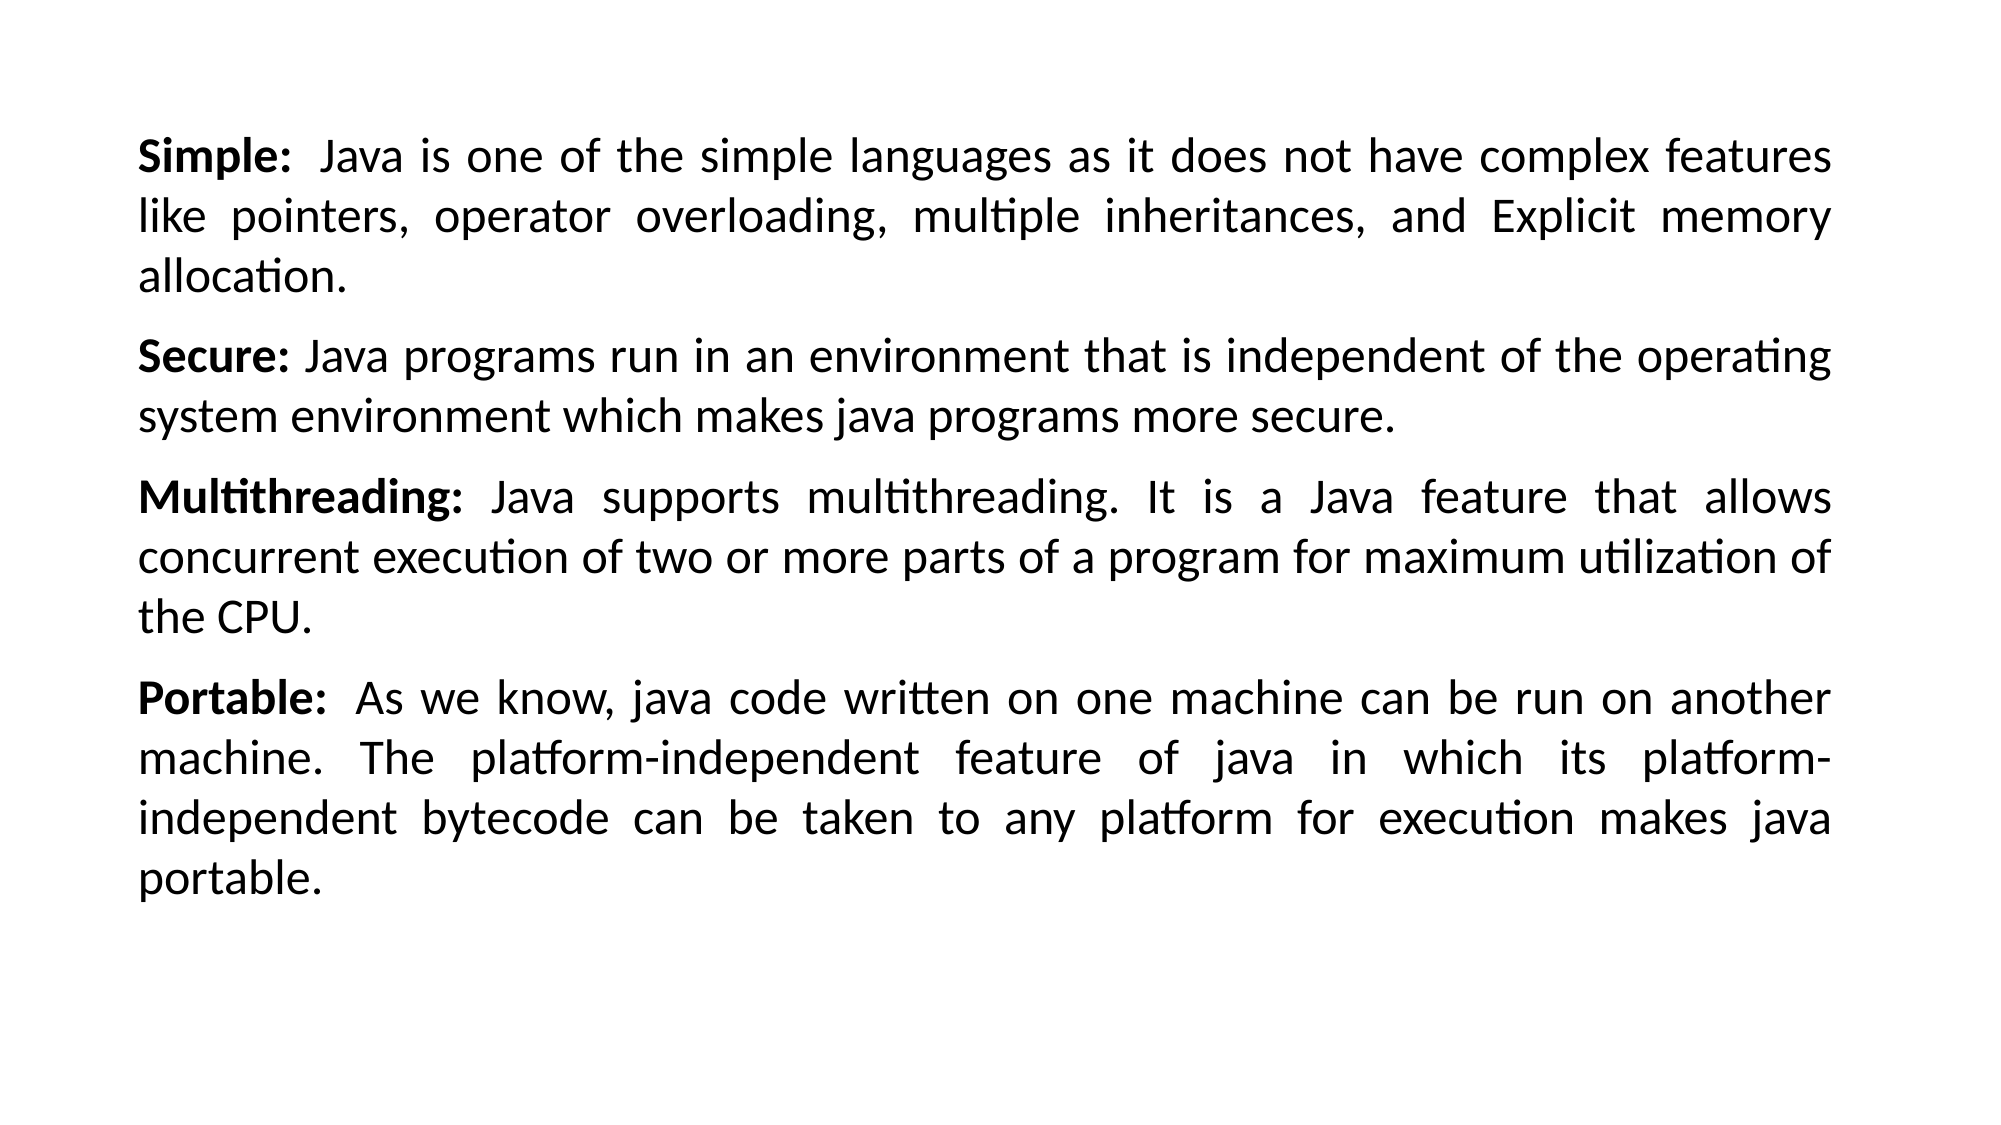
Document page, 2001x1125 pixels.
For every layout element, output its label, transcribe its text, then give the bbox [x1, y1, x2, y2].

list Simple: Java is one of the simple languages as it does not have complex features like pointers, operator overloading, multiple inheritances, and Explicit memory allocation. Secure: Java programs run in an environment that is independent of the operating system environment which makes java programs more secure. Multithreading: Java supports multithreading. It is a Java feature that allows concurrent execution of two or more parts of a program for maximum utilization of the CPU. Portable: As we know, java code written on one machine can be run on another machine. The platform-independent feature of java in which its platform-independent bytecode can be taken to any platform for execution makes java portable. [122, 114, 1848, 1026]
